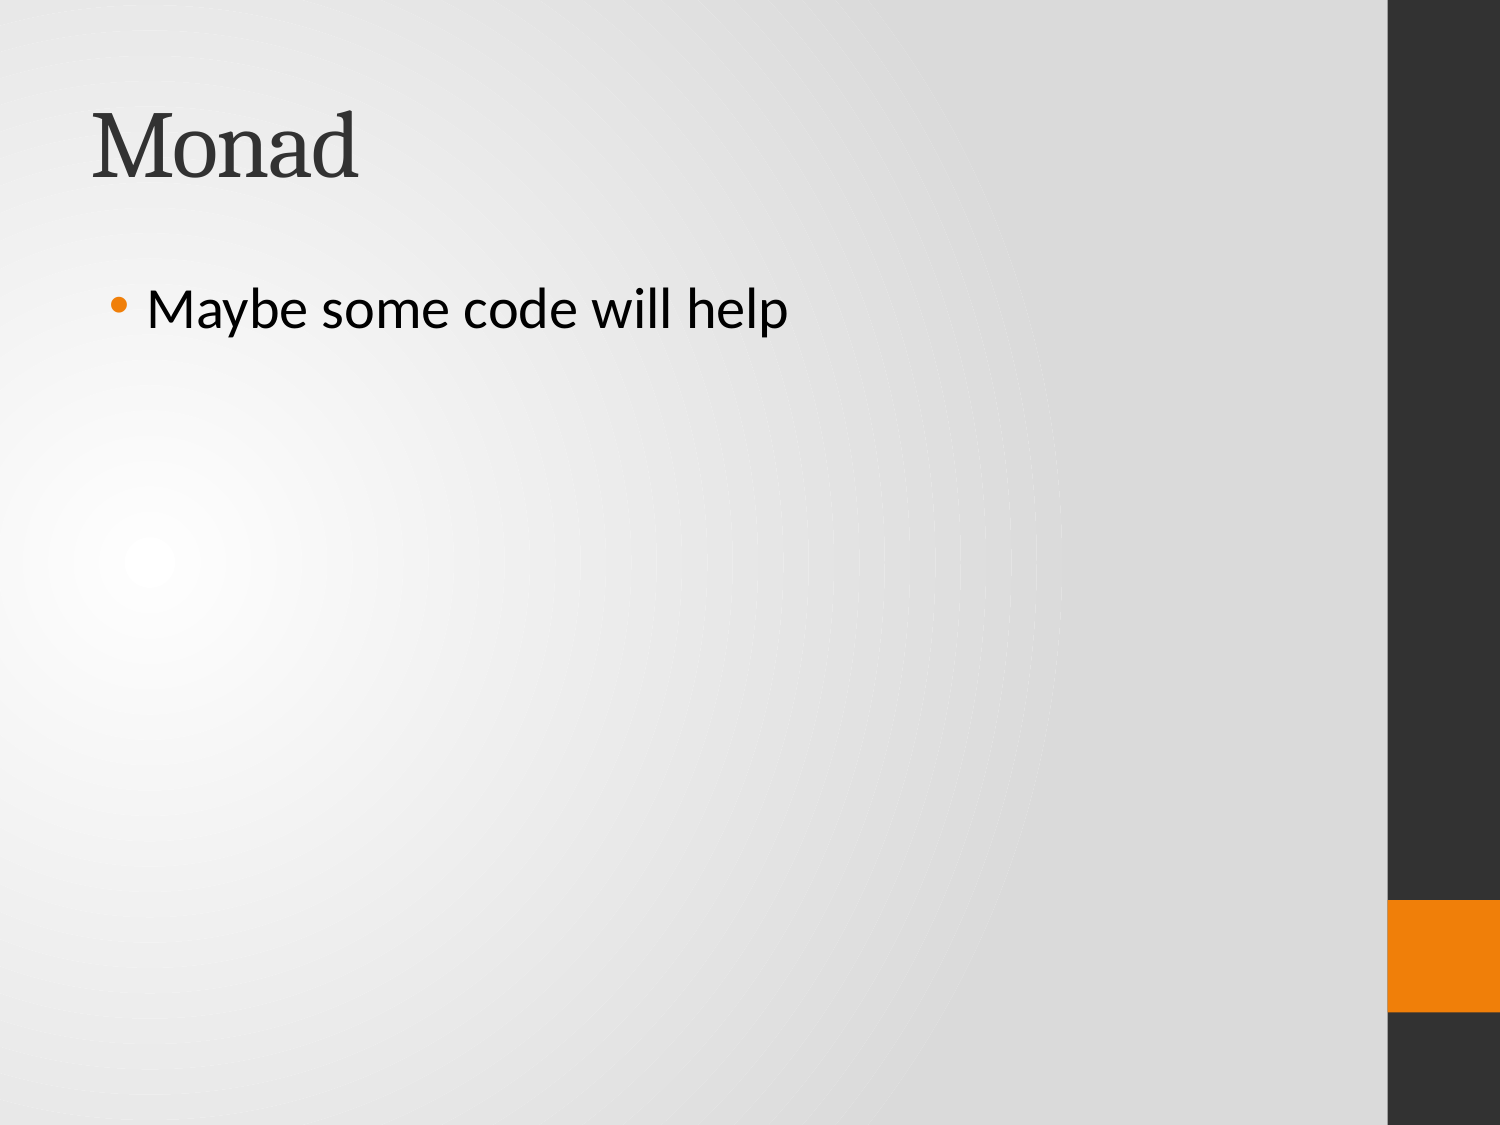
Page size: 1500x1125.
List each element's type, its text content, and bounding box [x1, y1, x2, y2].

title Monad [75, 45, 1325, 233]
list Maybe some code will help [75, 262, 1325, 1050]
